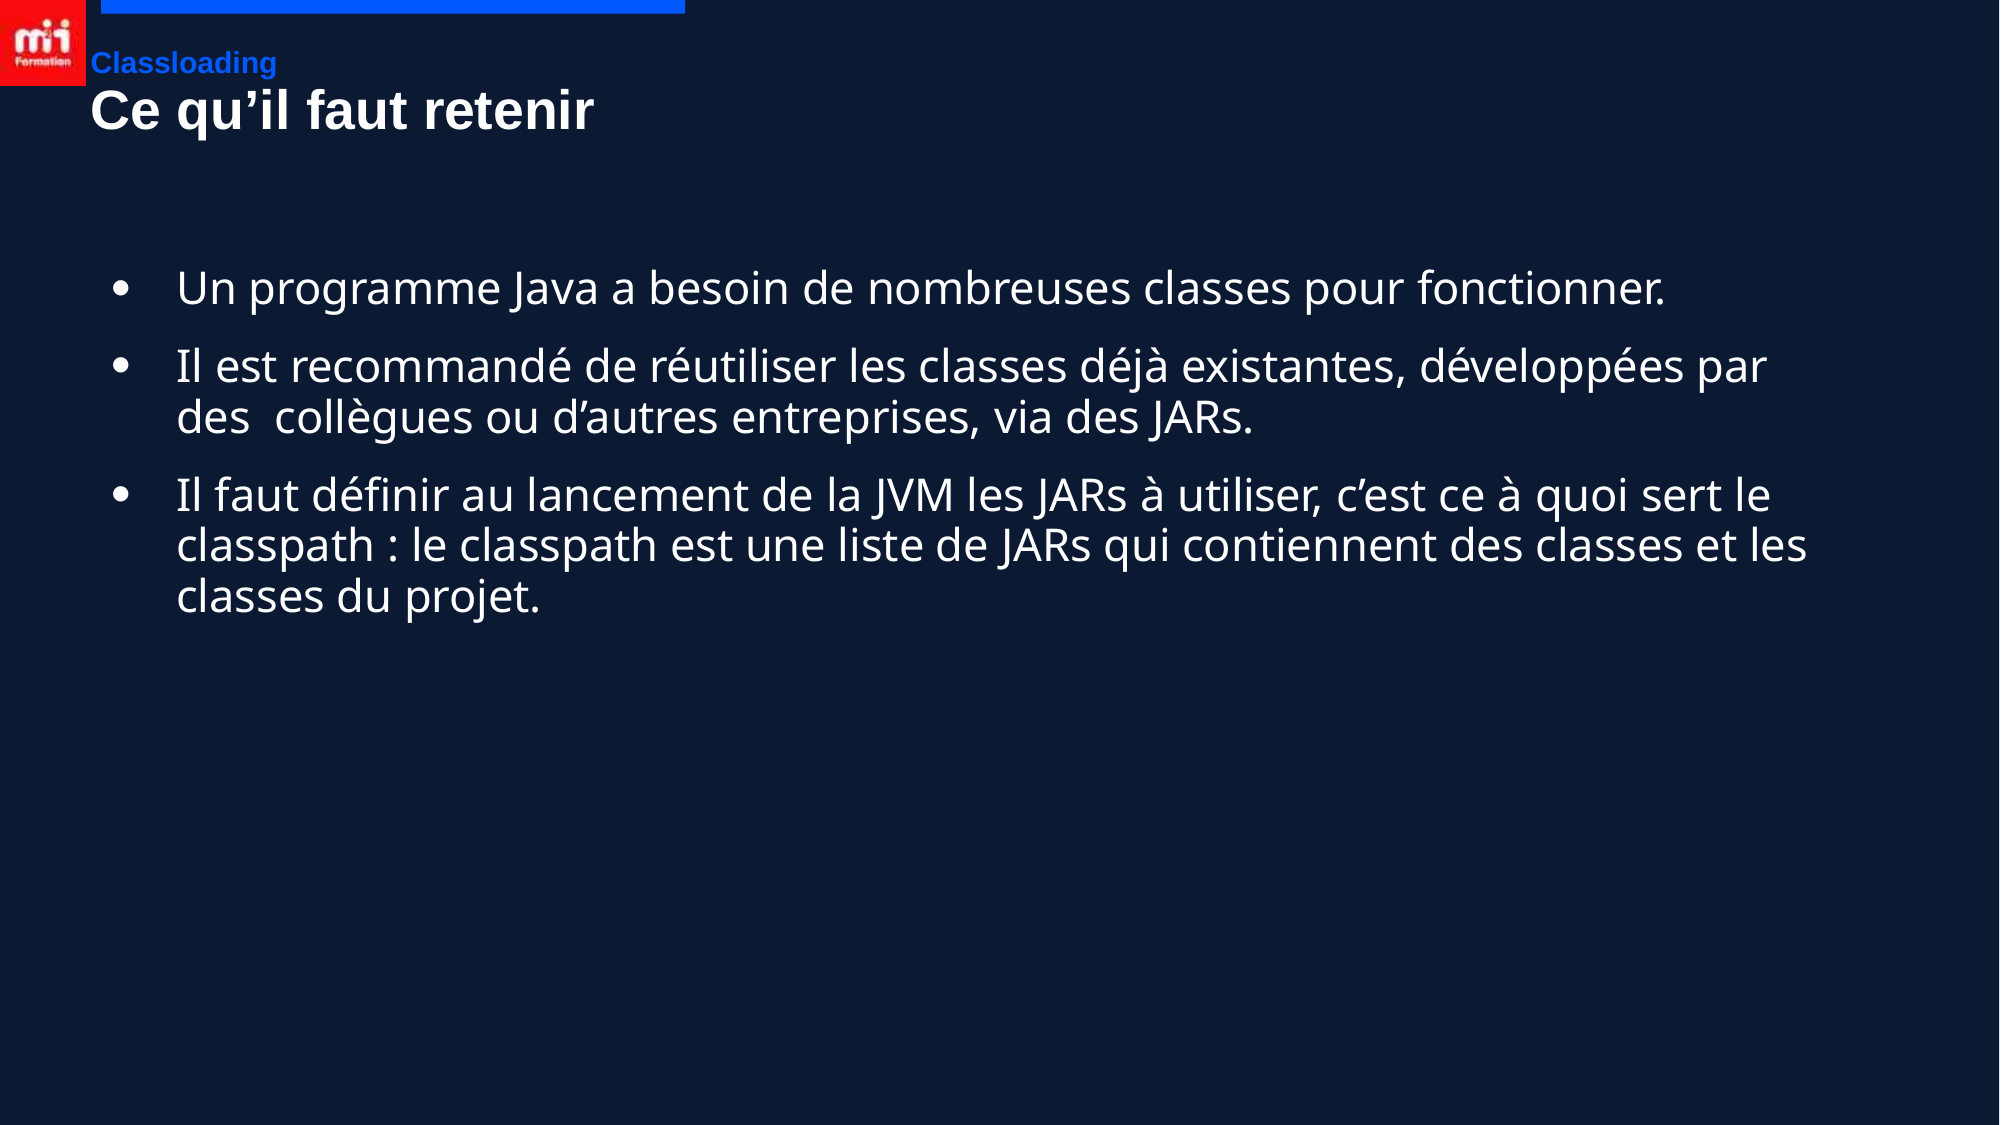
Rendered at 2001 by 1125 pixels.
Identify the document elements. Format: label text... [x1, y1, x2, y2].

text_box ● [109, 270, 131, 298]
text_box ● [109, 476, 131, 504]
title Ce qu’il faut retenir [88, 71, 598, 263]
text_box Un programme Java a besoin de nombreuses classes pour fonctionner. Il est recommandé de réutiliser les classes déjà existantes, développées par des collègues ou d’autres entreprises, via des JARs. Il faut définir au lancement de la JVM les JARs à utiliser, c’est ce à quoi sert le classpath : le classpath est une liste de JARs qui contiennent des classes et les classes du projet. [173, 233, 1863, 622]
text_box ● [109, 348, 131, 375]
text_box Classloading [88, 40, 282, 71]
picture [0, 0, 86, 86]
